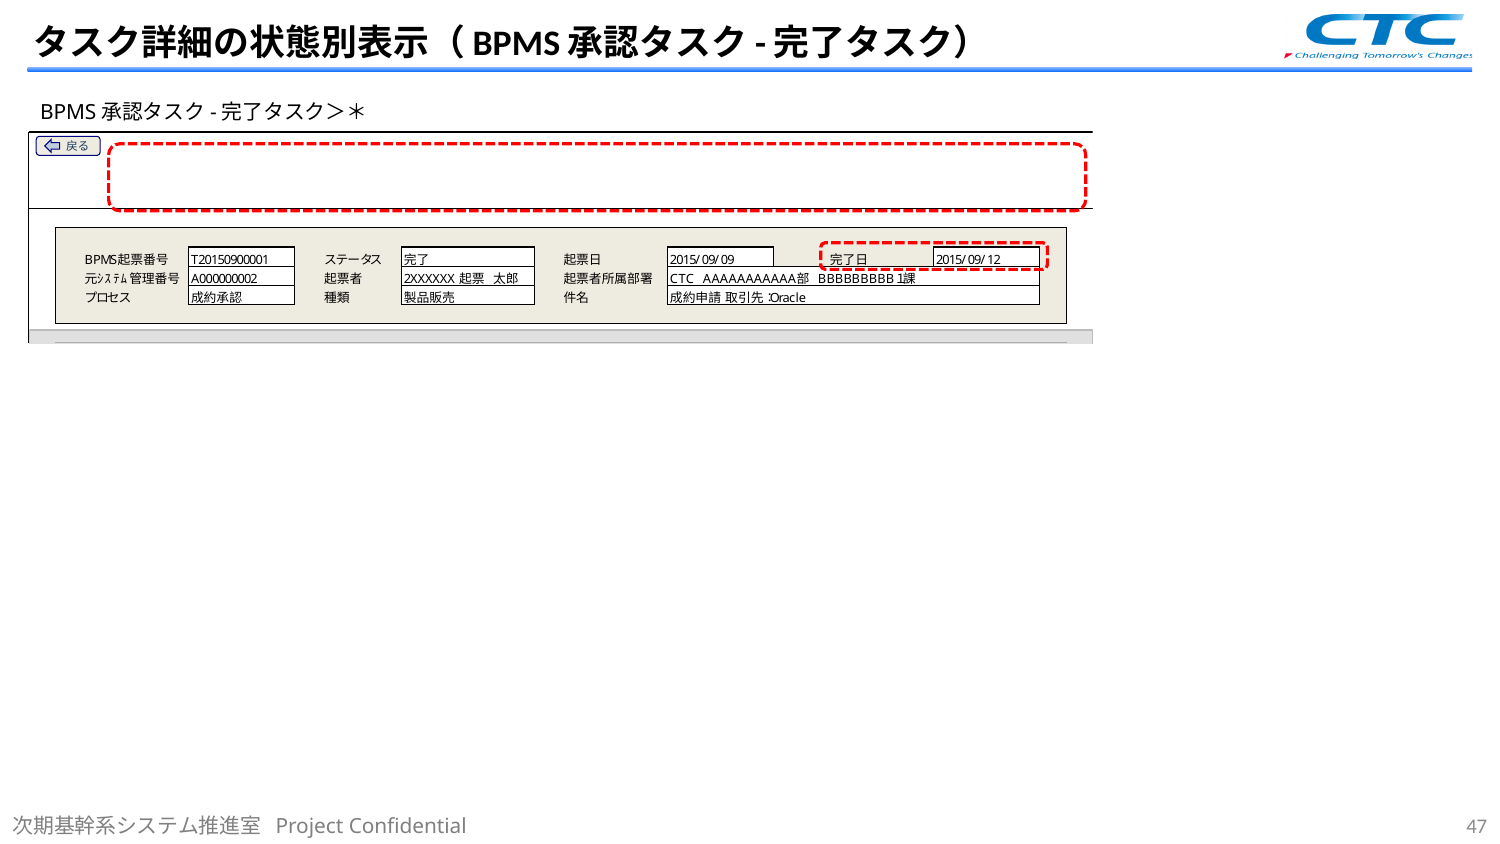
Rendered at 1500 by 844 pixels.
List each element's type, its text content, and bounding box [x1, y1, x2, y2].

text_box BPMS承認タスク-完了タスク＞＊ [25, 91, 382, 131]
title タスク詳細の状態別表示（BPMS承認タスク-完了タスク） [28, 14, 1379, 68]
picture [27, 131, 1094, 344]
picture [1379, 14, 1473, 59]
slide_number 47 [1149, 817, 1500, 844]
